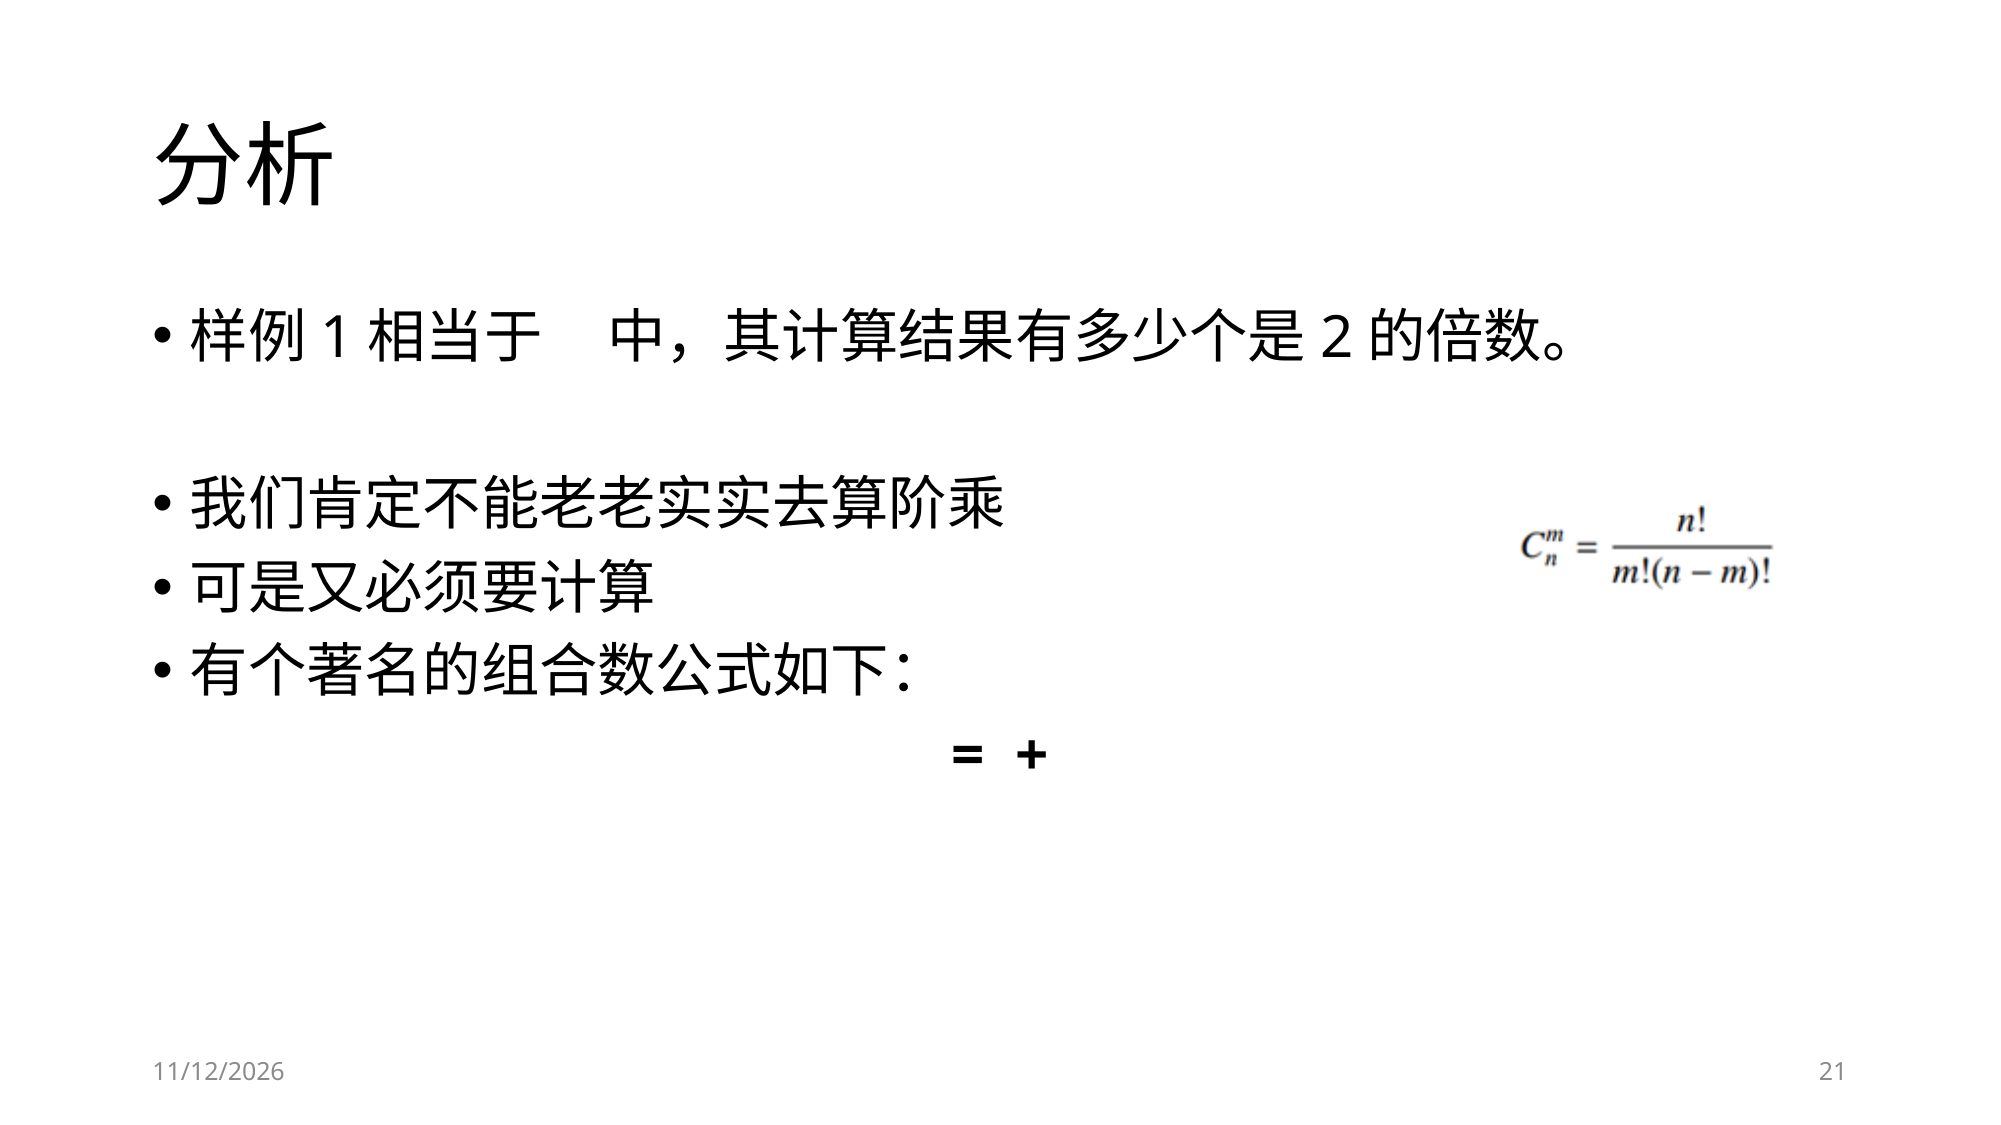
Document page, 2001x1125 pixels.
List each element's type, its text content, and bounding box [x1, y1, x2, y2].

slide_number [137, 1042, 588, 1103]
slide_number 21 [1412, 1042, 1863, 1103]
picture [1492, 502, 1814, 607]
title 分析 [137, 59, 1863, 278]
